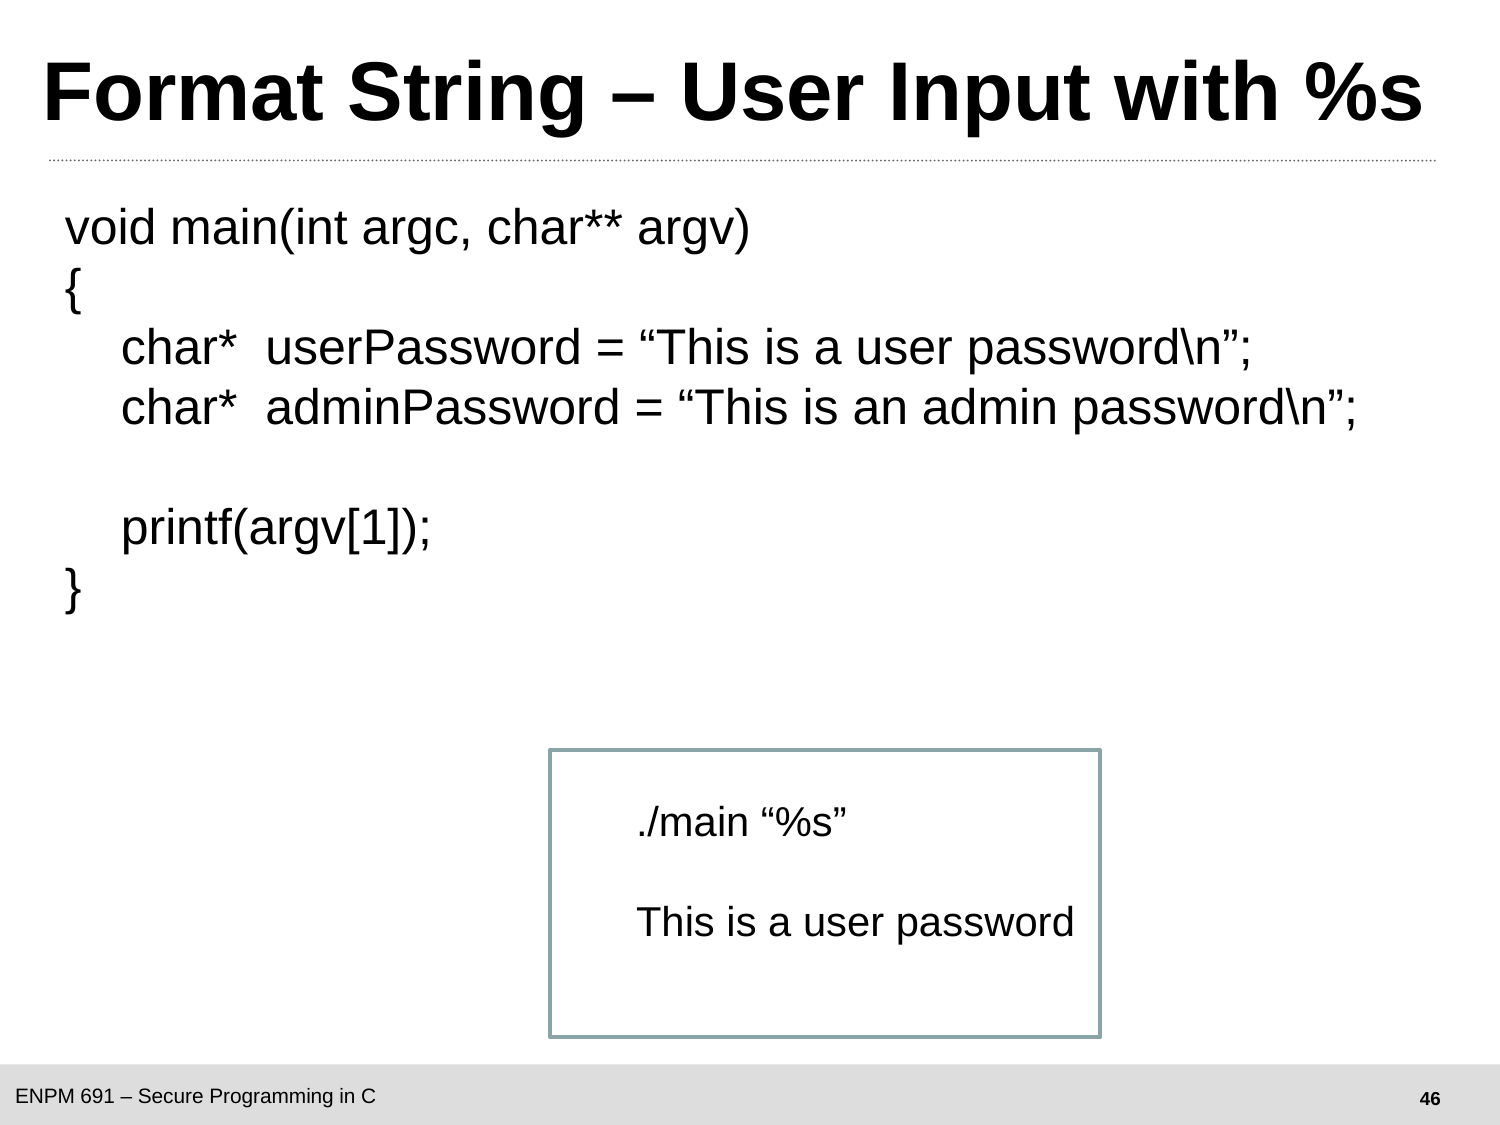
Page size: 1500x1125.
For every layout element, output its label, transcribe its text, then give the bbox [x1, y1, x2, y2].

title Format String – User Input with %s [42, 37, 1434, 155]
text_box [548, 748, 1102, 1039]
text_box void main(int argc, char** argv) { char* userPassword = “This is a user password\n”; char* adminPassword = “This is an admin password\n”; printf(argv[1]); } [50, 187, 1425, 623]
